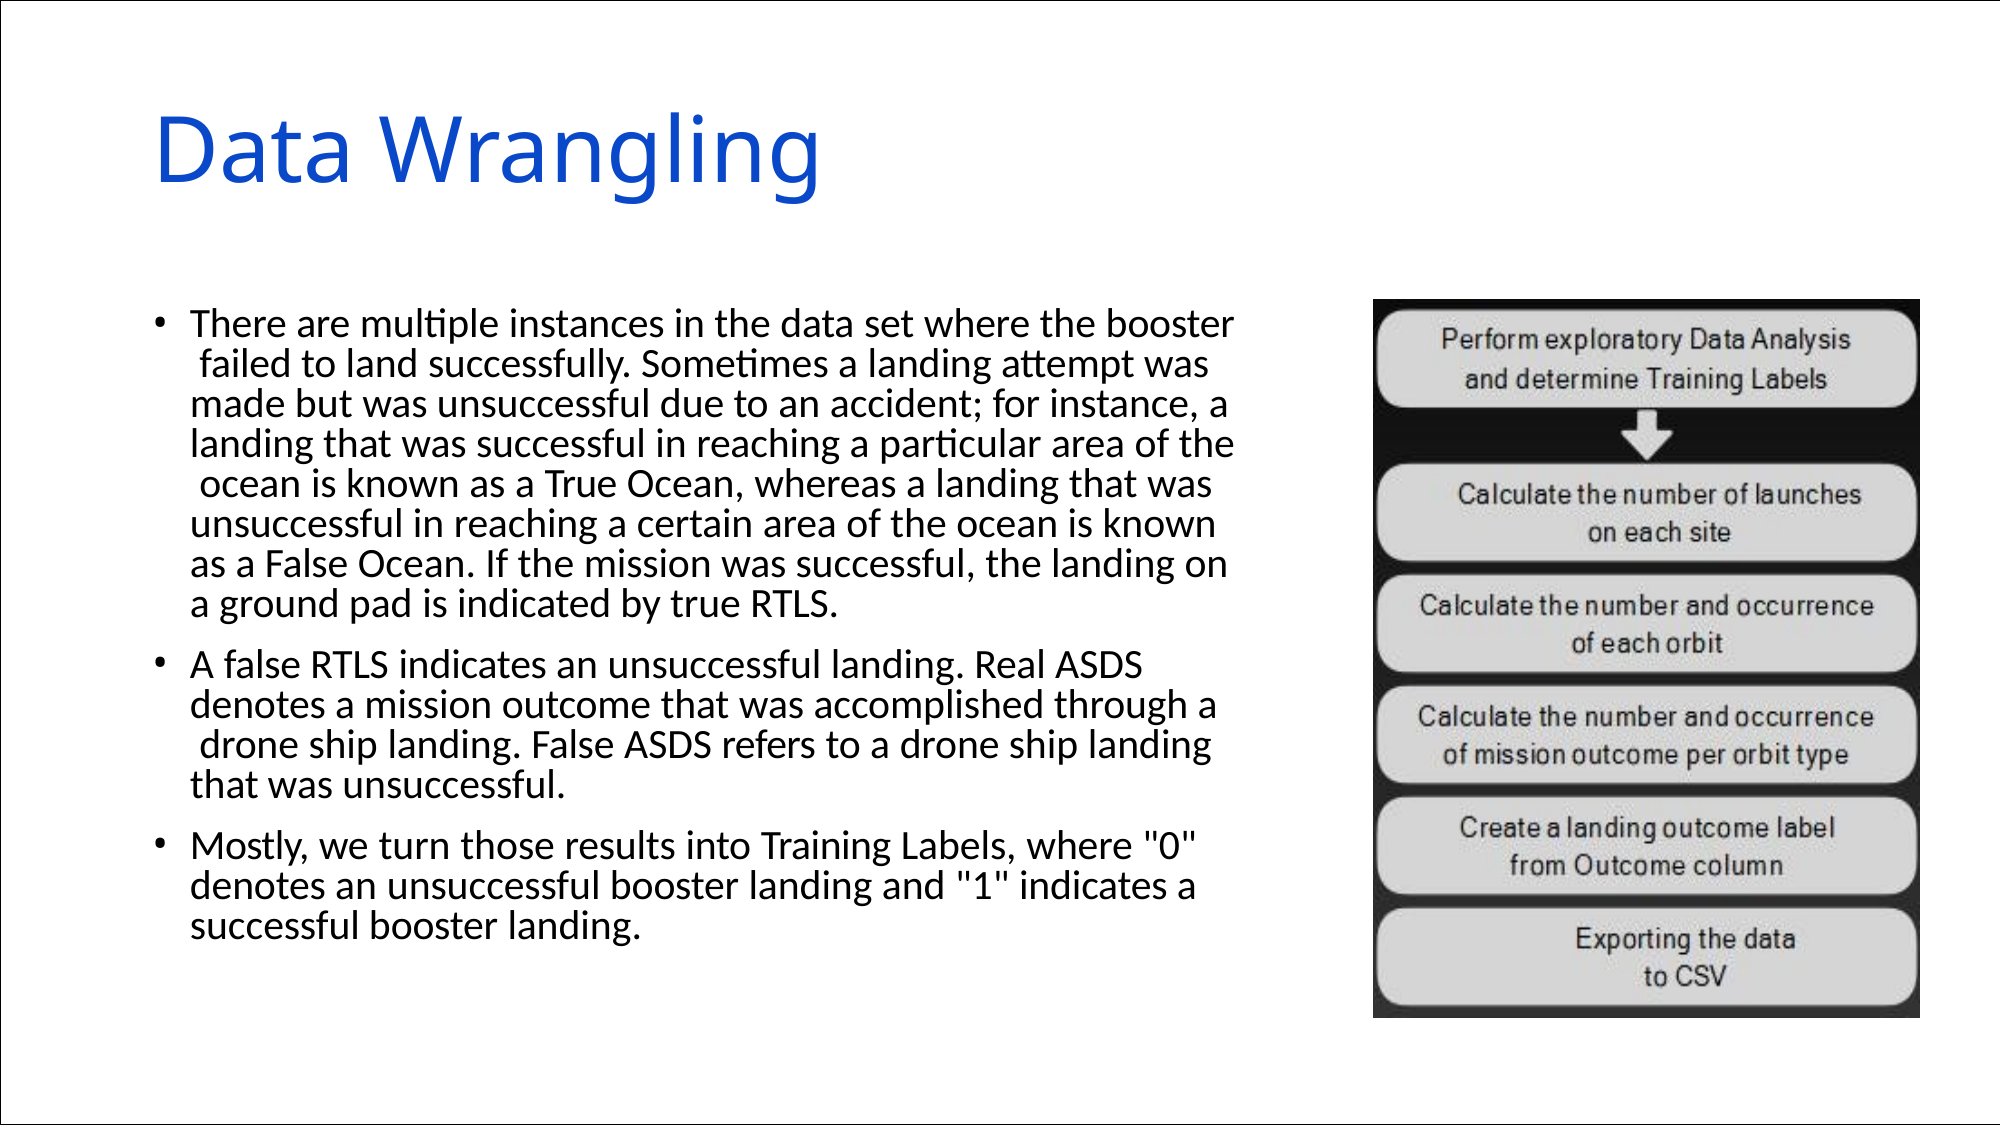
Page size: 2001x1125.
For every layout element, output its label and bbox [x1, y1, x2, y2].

text_box [0, 0, 2000, 1125]
